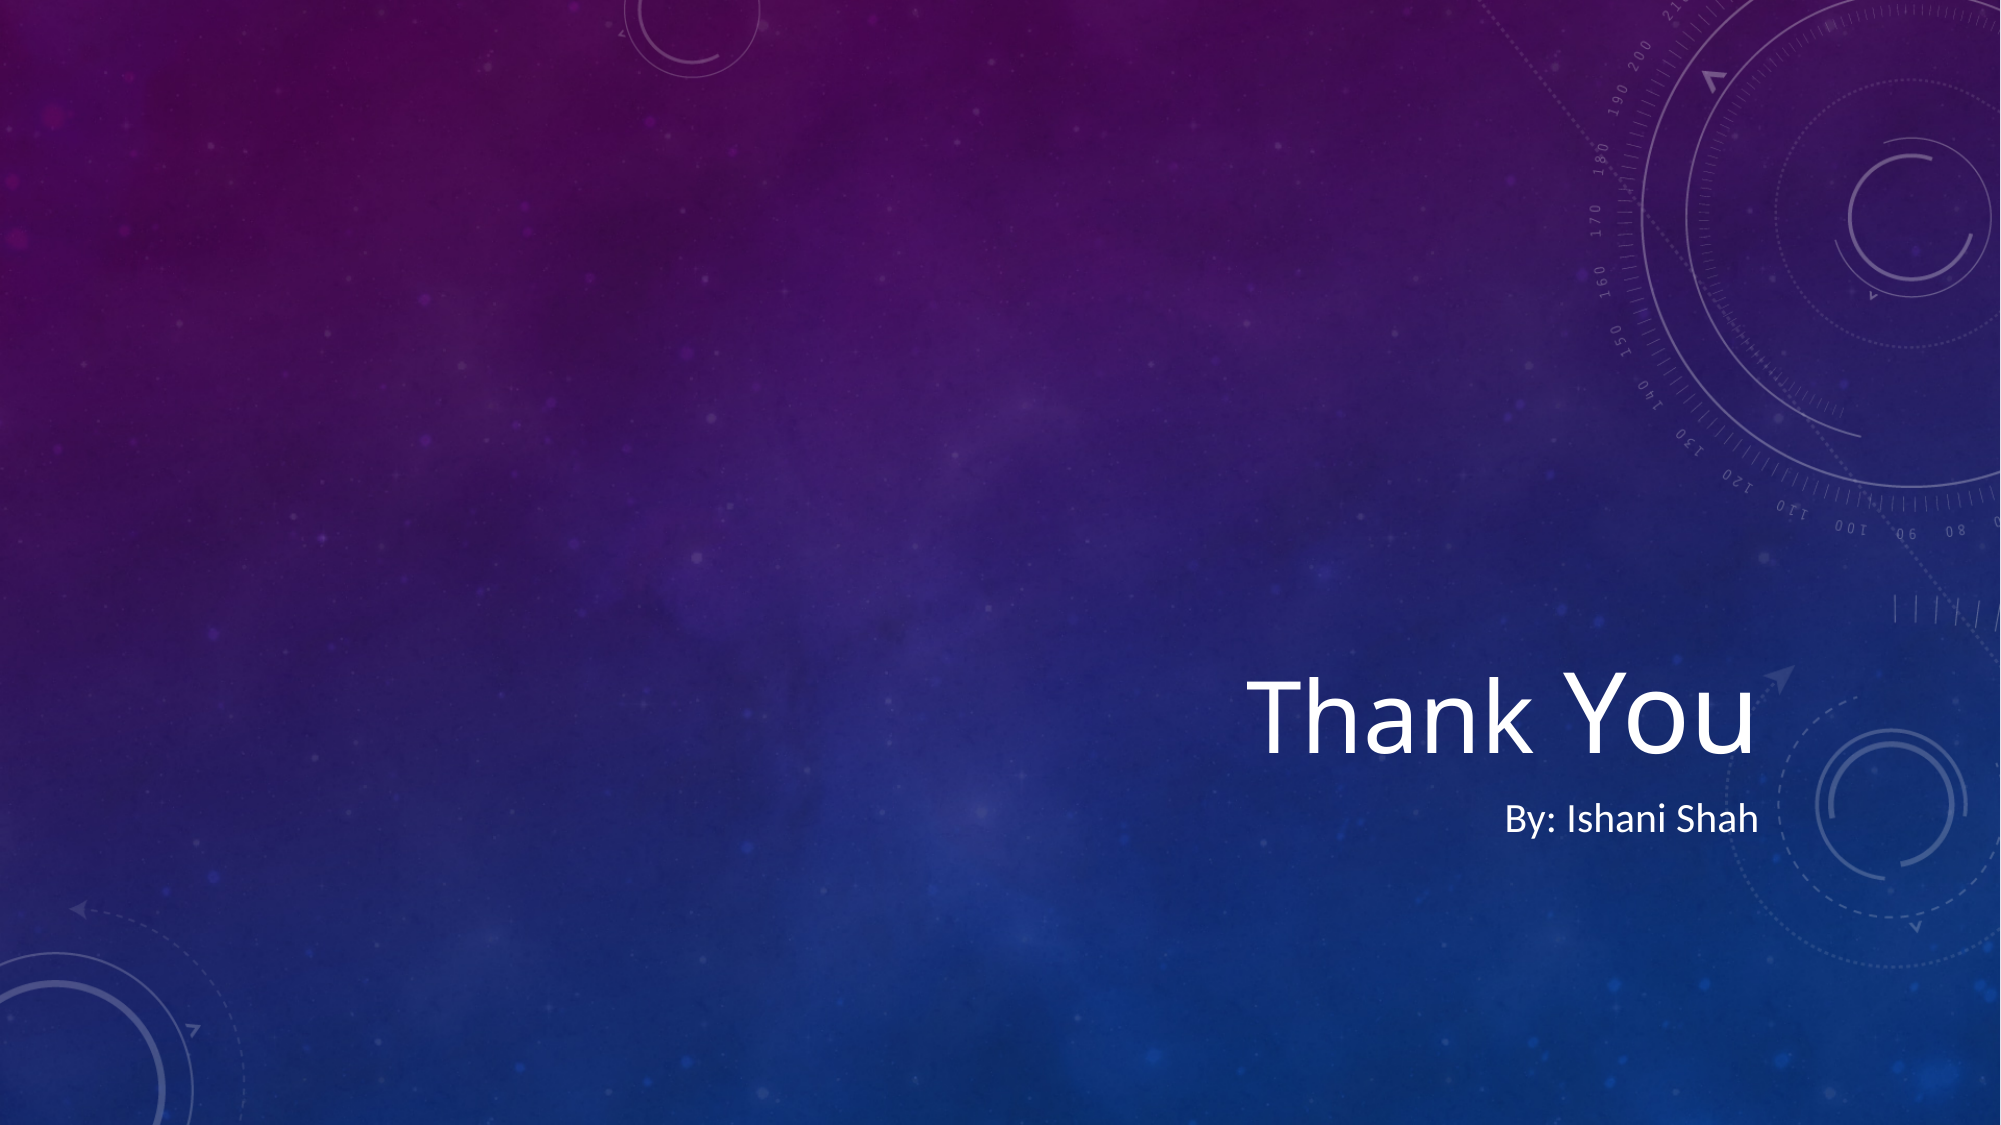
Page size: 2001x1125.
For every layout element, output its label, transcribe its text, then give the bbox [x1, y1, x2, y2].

title Thank You [112, 542, 1775, 783]
list By: Ishani Shah [112, 783, 1775, 925]
picture [0, 0, 2001, 1125]
